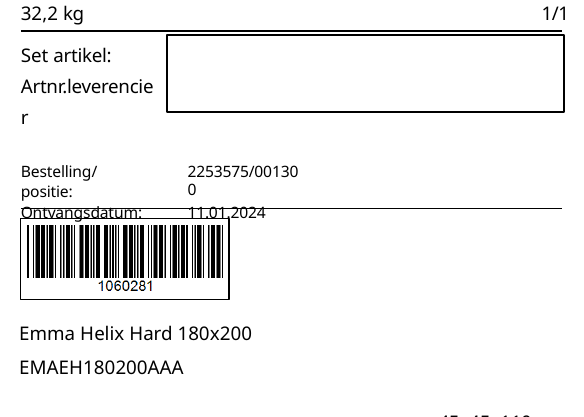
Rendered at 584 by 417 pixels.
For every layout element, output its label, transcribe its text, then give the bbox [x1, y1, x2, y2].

text_box Bestelling/positie: Ontvangsdatum: [18, 157, 150, 222]
text_box [20, 218, 230, 300]
text_box 2253575/001300 11.01.2024 [185, 209, 303, 222]
text_box Set artikel: Artnr.leverencier [18, 32, 161, 128]
text_box 2253575/001300 11.01.2024 [185, 157, 303, 208]
text_box [166, 35, 565, 112]
text_box 1/1 [539, 0, 570, 25]
picture [27, 225, 223, 294]
title 32,2 kg [18, 0, 95, 32]
text_box Emma Helix Hard 180x200 EMAEH180200AAA 45x45x110 [17, 311, 584, 417]
